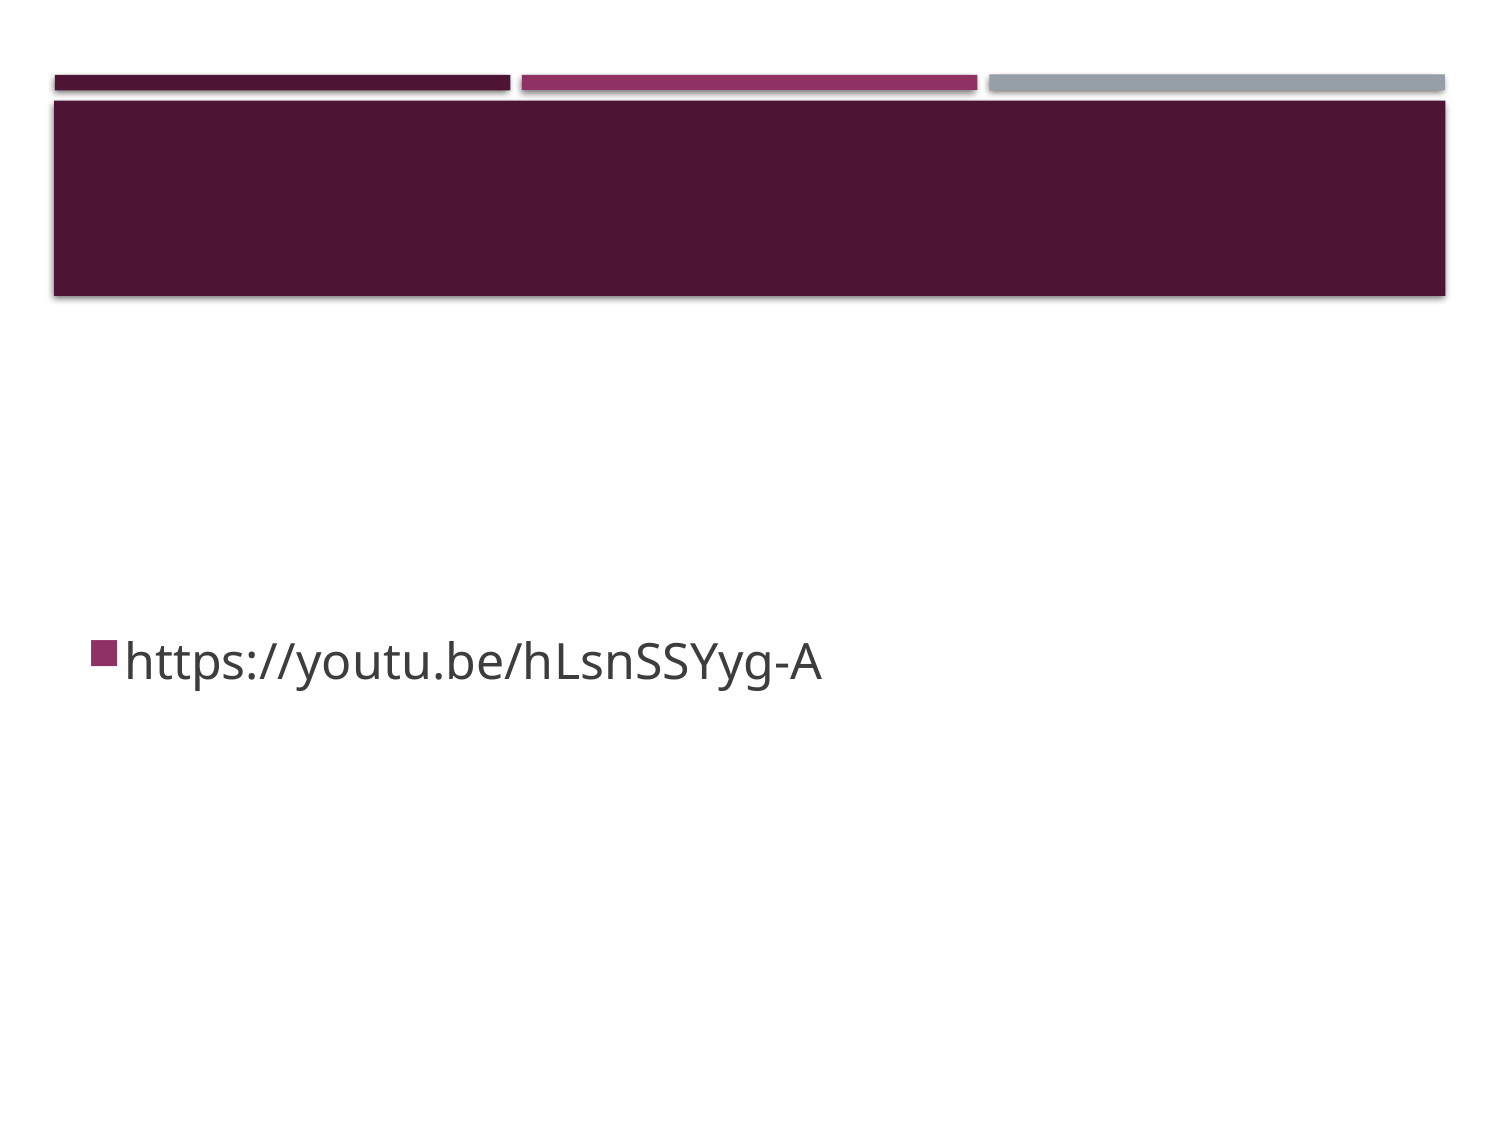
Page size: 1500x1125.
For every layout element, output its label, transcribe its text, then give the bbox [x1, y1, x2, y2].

list https://youtu.be/hLsnSSYyg-A [71, 357, 1429, 962]
